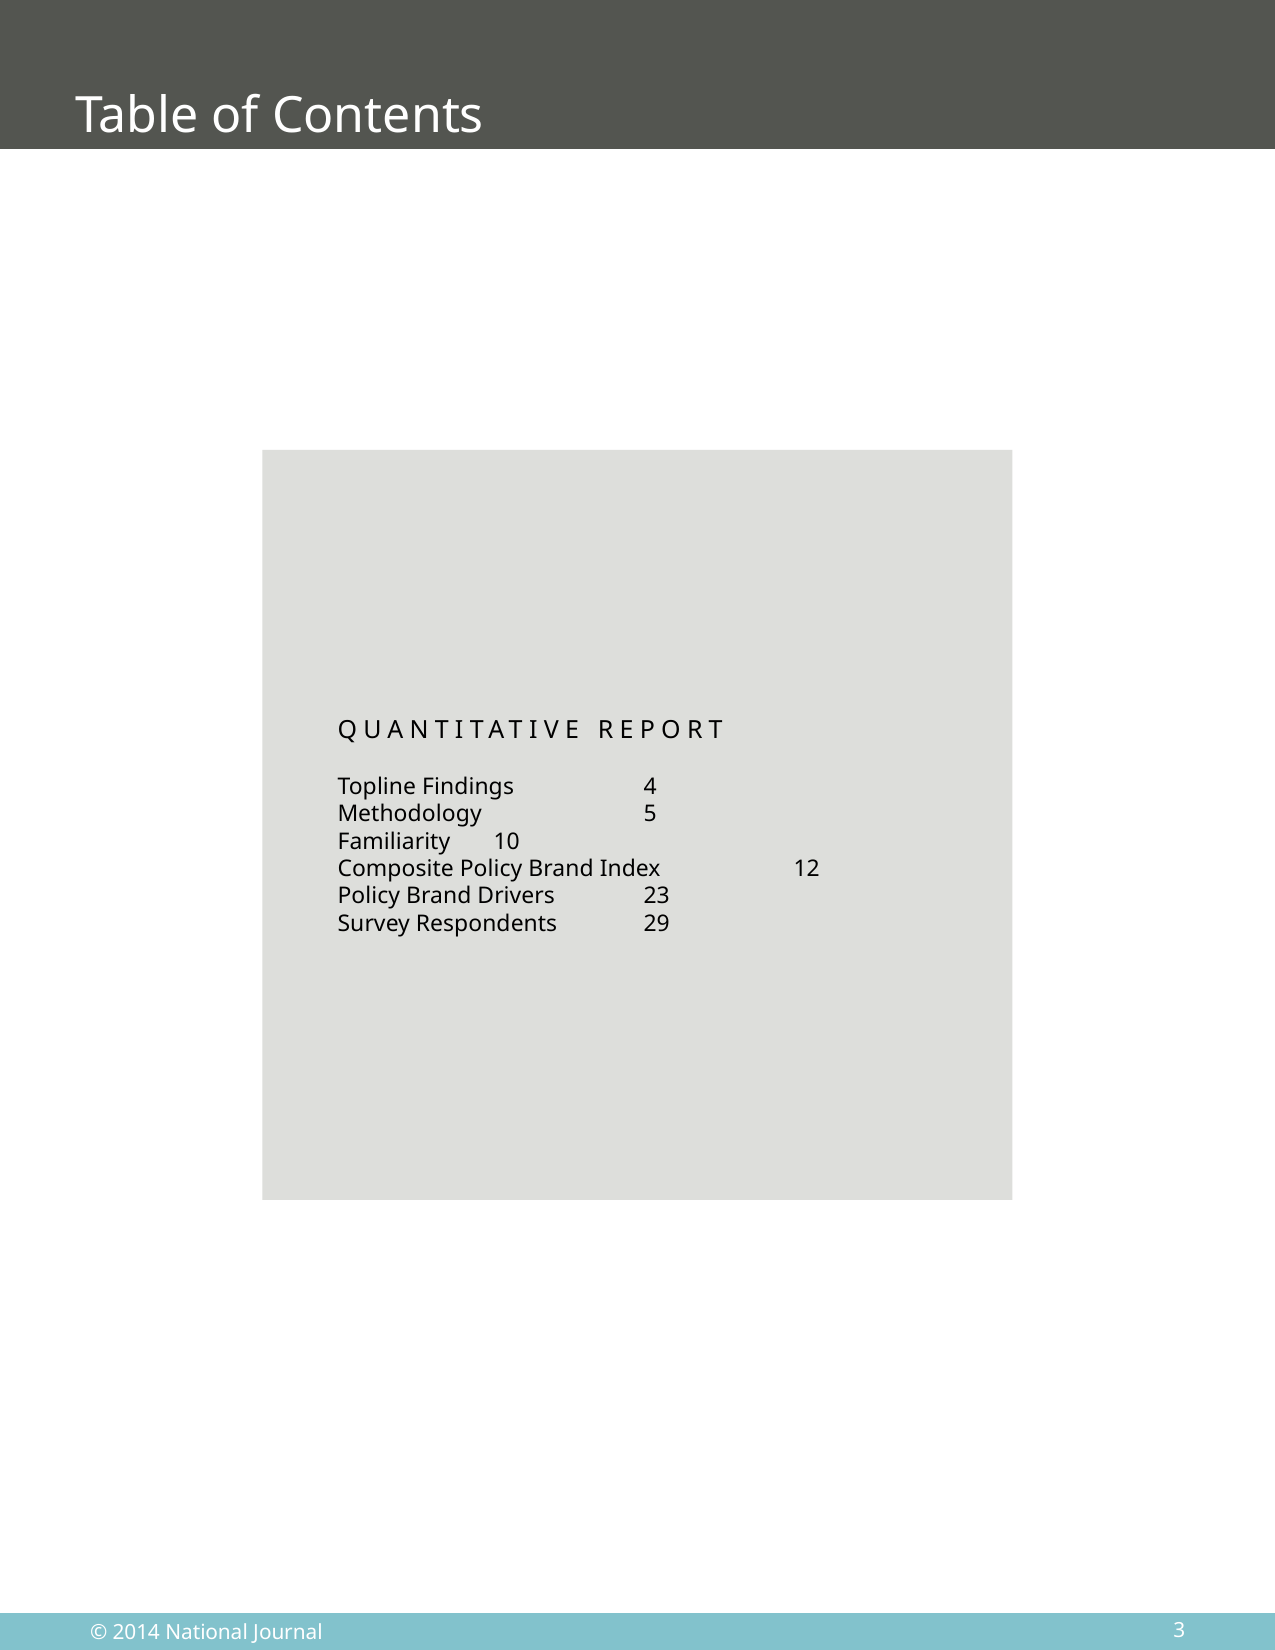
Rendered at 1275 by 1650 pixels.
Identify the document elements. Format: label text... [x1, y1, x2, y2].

title Table of Contents [0, 0, 1275, 150]
text_box Quantitative Report Topline Findings 4 Methodology 5 Familiarity 10 Composite Policy Brand Index 12 Policy Brand Drivers 23 Survey Respondents 29 [262, 449, 1013, 1200]
slide_number 3 [1087, 1612, 1200, 1650]
